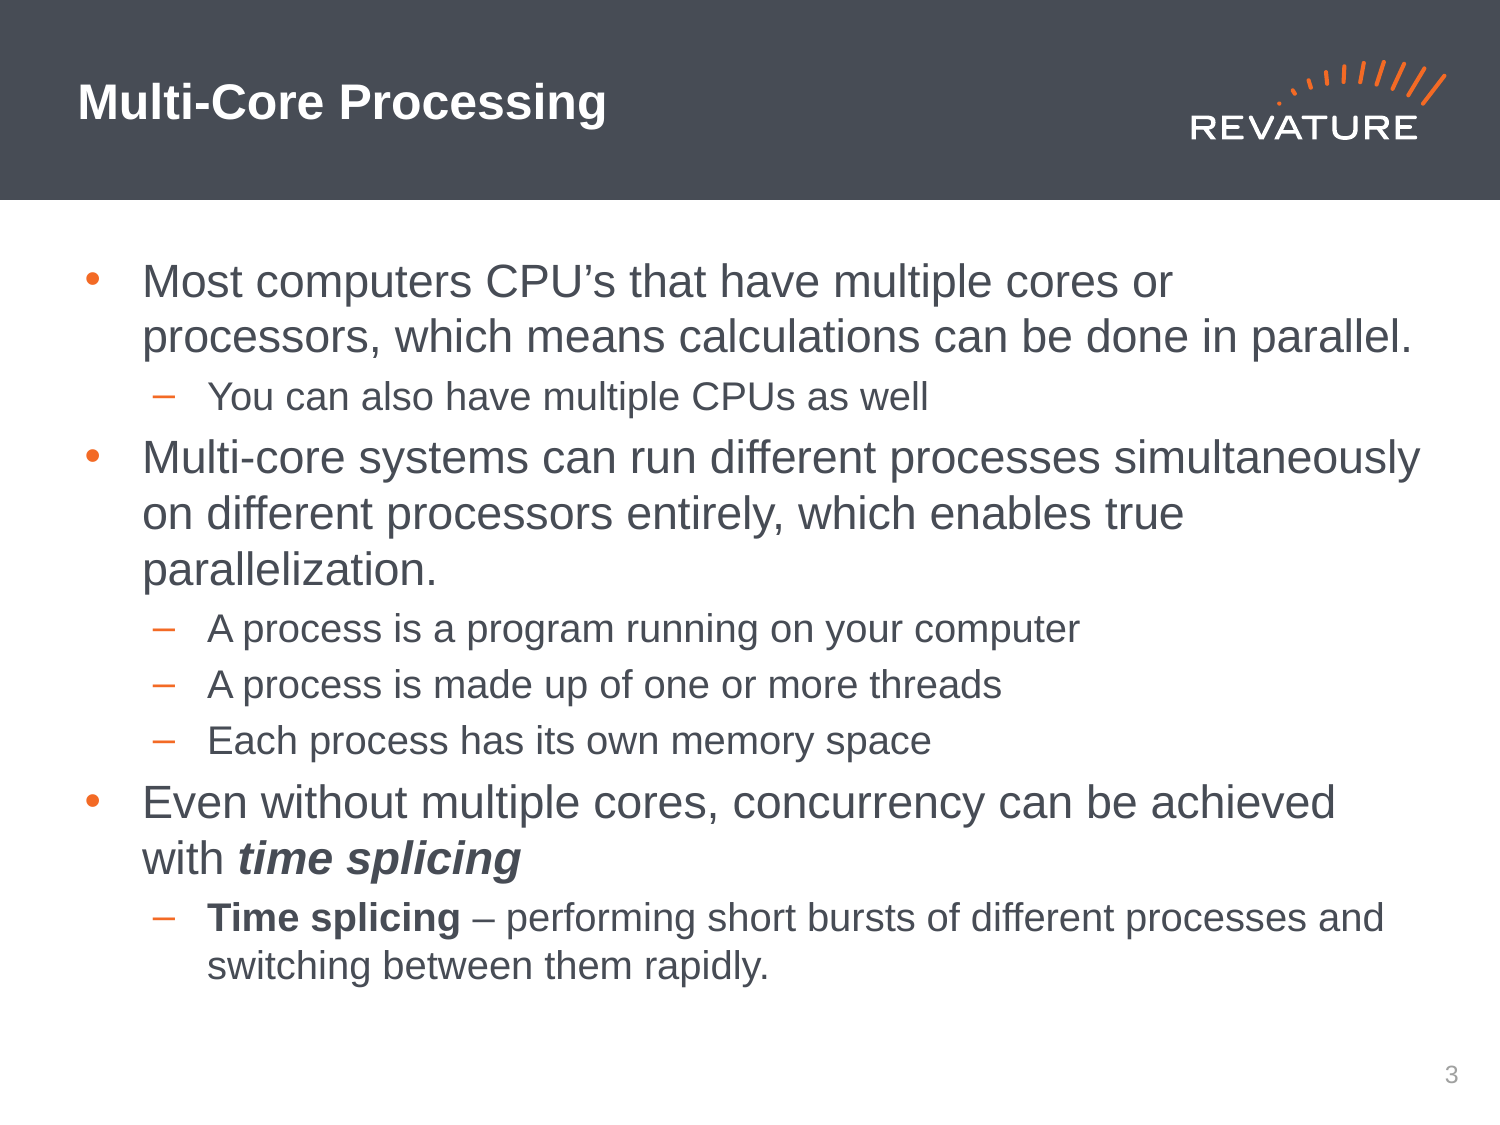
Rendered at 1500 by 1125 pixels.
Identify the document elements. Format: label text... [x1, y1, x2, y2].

slide_number 2 [1332, 1043, 1474, 1104]
list Most computers CPU’s that have multiple cores or processors, which means calculations can be done in parallel. You can also have multiple CPUs as well Multi-core systems can run different processes simultaneously on different processors entirely, which enables true parallelization. A process is a program running on your computer A process is made up of one or more threads Each process has its own memory space Even without multiple cores, concurrency can be achieved with time splicing Time splicing – performing short bursts of different processes and switching between them rapidly. [62, 243, 1438, 1044]
title Multi-Core Processing [62, 0, 1084, 200]
